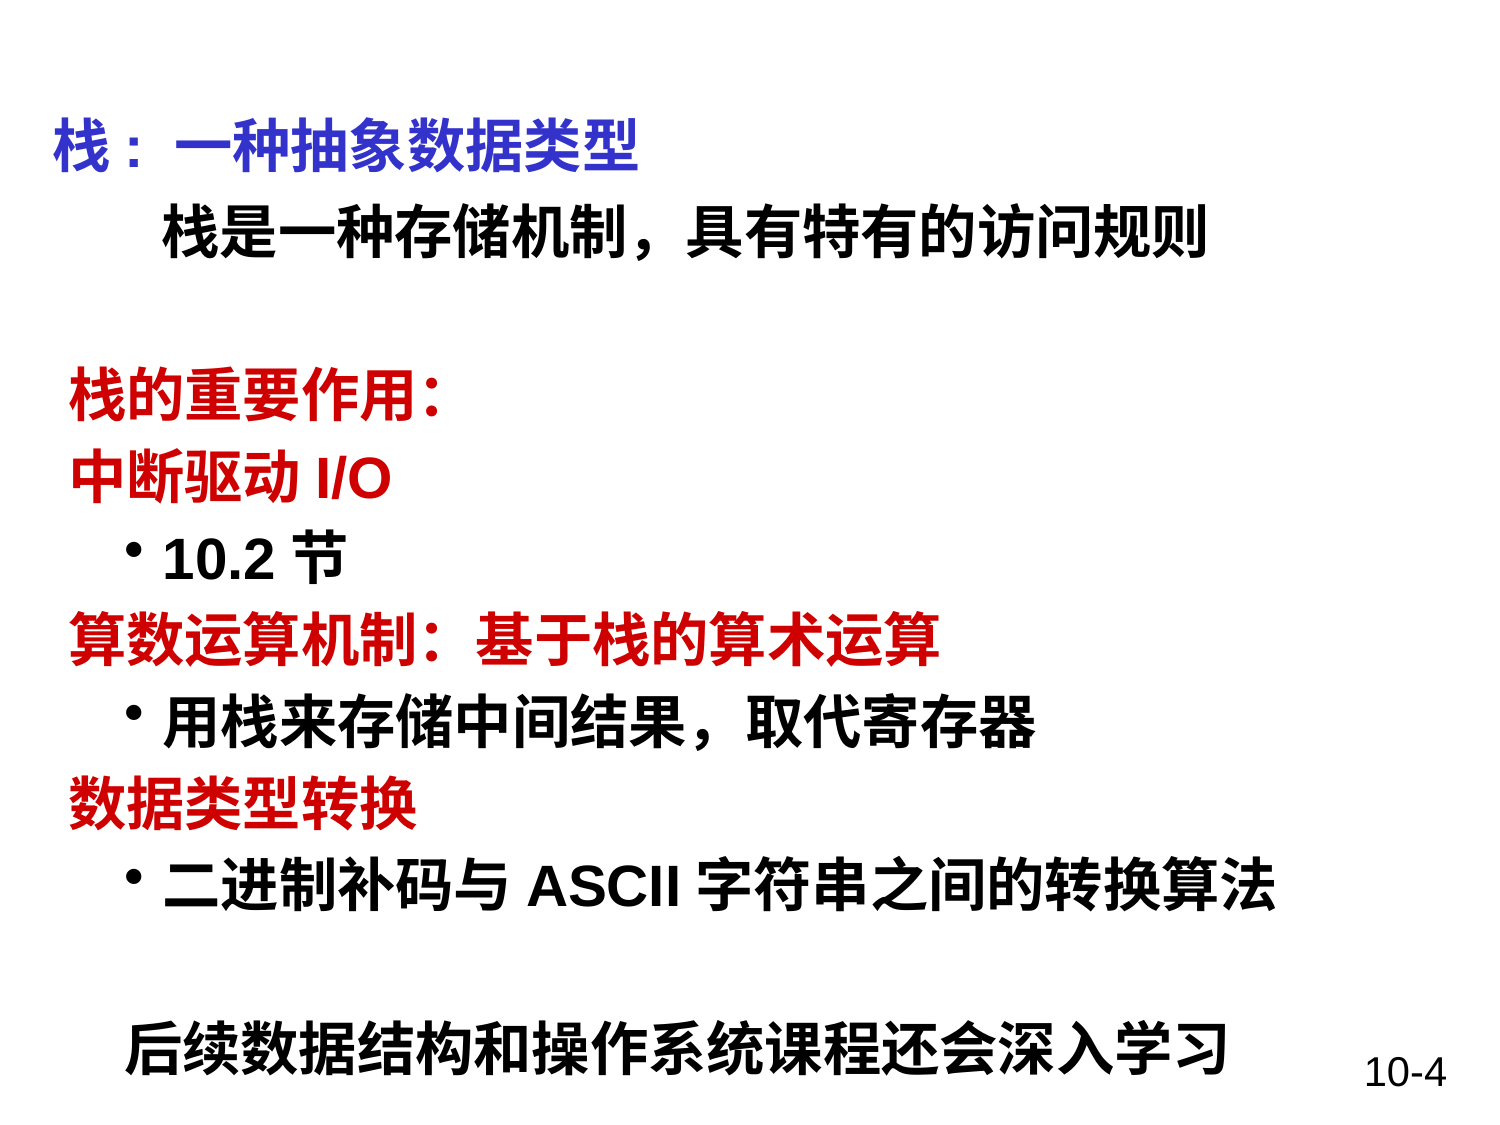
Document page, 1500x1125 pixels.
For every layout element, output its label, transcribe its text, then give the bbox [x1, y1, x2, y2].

title 栈: 一种抽象数据类型 [37, 99, 1463, 188]
list 栈是一种存储机制，具有特有的访问规则 栈的重要作用： 中断驱动I/O 10.2节 算数运算机制：基于栈的算术运算 用栈来存储中间结果，取代寄存器 数据类型转换 二进制补码与ASCII字符串之间的转换算法 后续数据结构和操作系统课程还会深入学习 [52, 187, 1463, 1125]
